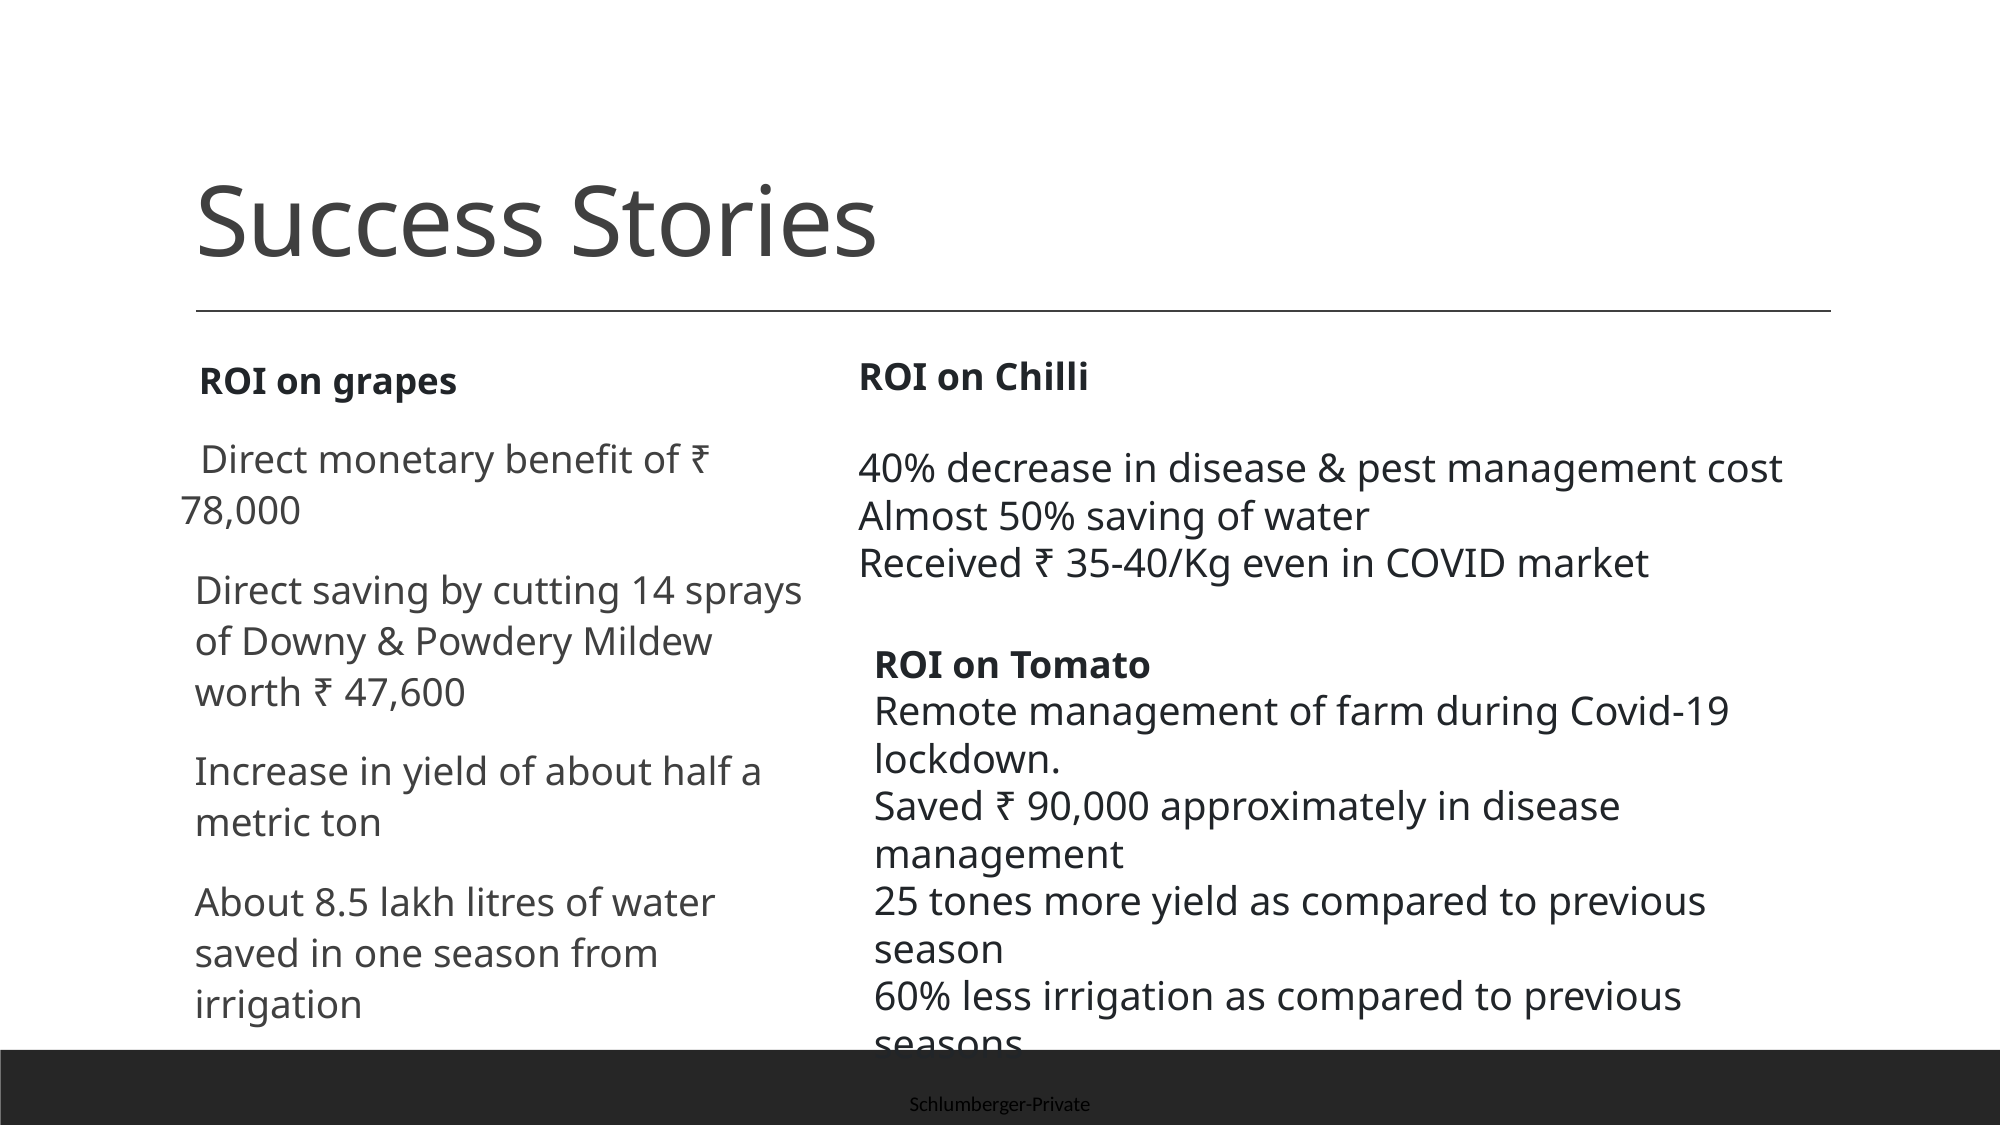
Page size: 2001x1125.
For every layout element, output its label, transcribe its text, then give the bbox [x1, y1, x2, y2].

title Success Stories [180, 47, 1830, 285]
text_box ROI on Tomato Remote management of farm during Covid-19 lockdown. Saved ₹ 90,000 approximately in disease management 25 tones more yield as compared to previous season 60% less irrigation as compared to previous seasons [859, 633, 1830, 1119]
text_box ROI on Chilli 40% decrease in disease & pest management cost Almost 50% saving of water Received ₹ 35-40/Kg even in COVID market [843, 345, 1805, 638]
list ROI on grapes Direct monetary benefit of ₹ 78,000 Direct saving by cutting 14 sprays of Downy & Powdery Mildew worth ₹ 47,600 Increase in yield of about half a metric ton About 8.5 lakh litres of water saved in one season from irrigation [180, 345, 822, 1040]
